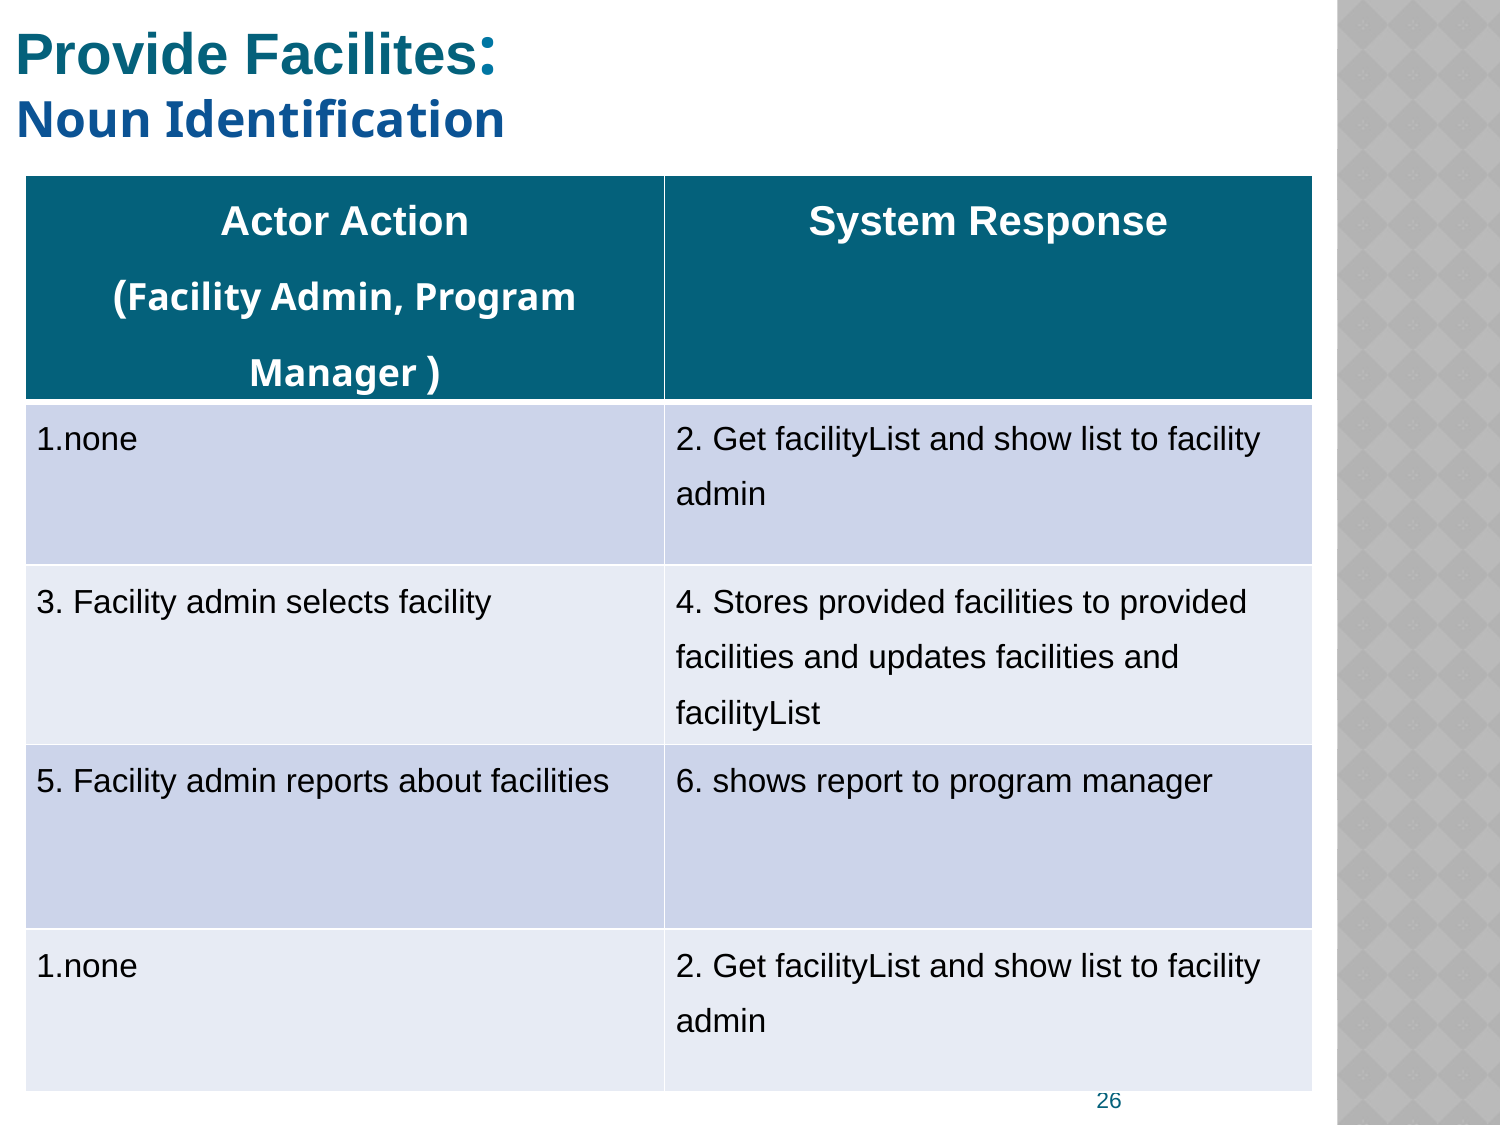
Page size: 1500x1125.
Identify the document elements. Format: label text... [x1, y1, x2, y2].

table_cell 6. shows report to program manager [665, 745, 1312, 928]
table_cell 2. Get facilityList and show list to facility admin [665, 405, 1312, 564]
text_box Provide Facilites: Noun Identification [0, 0, 1338, 155]
table_header System Response [665, 176, 1312, 399]
table_cell 1.none [26, 930, 664, 1091]
table_cell 4. Stores provided facilities to provided facilities and updates facilities and facilityList [665, 566, 1312, 744]
table_cell 1.none [26, 405, 664, 564]
table_cell 5. Facility admin reports about facilities [26, 745, 664, 928]
table_header Actor Action (Facility Admin, Program Manager ) [26, 176, 664, 399]
table_cell 2. Get facilityList and show list to facility admin [665, 930, 1312, 1091]
slide_number 26 [1025, 1093, 1122, 1113]
table_cell 3. Facility admin selects facility [26, 566, 664, 744]
